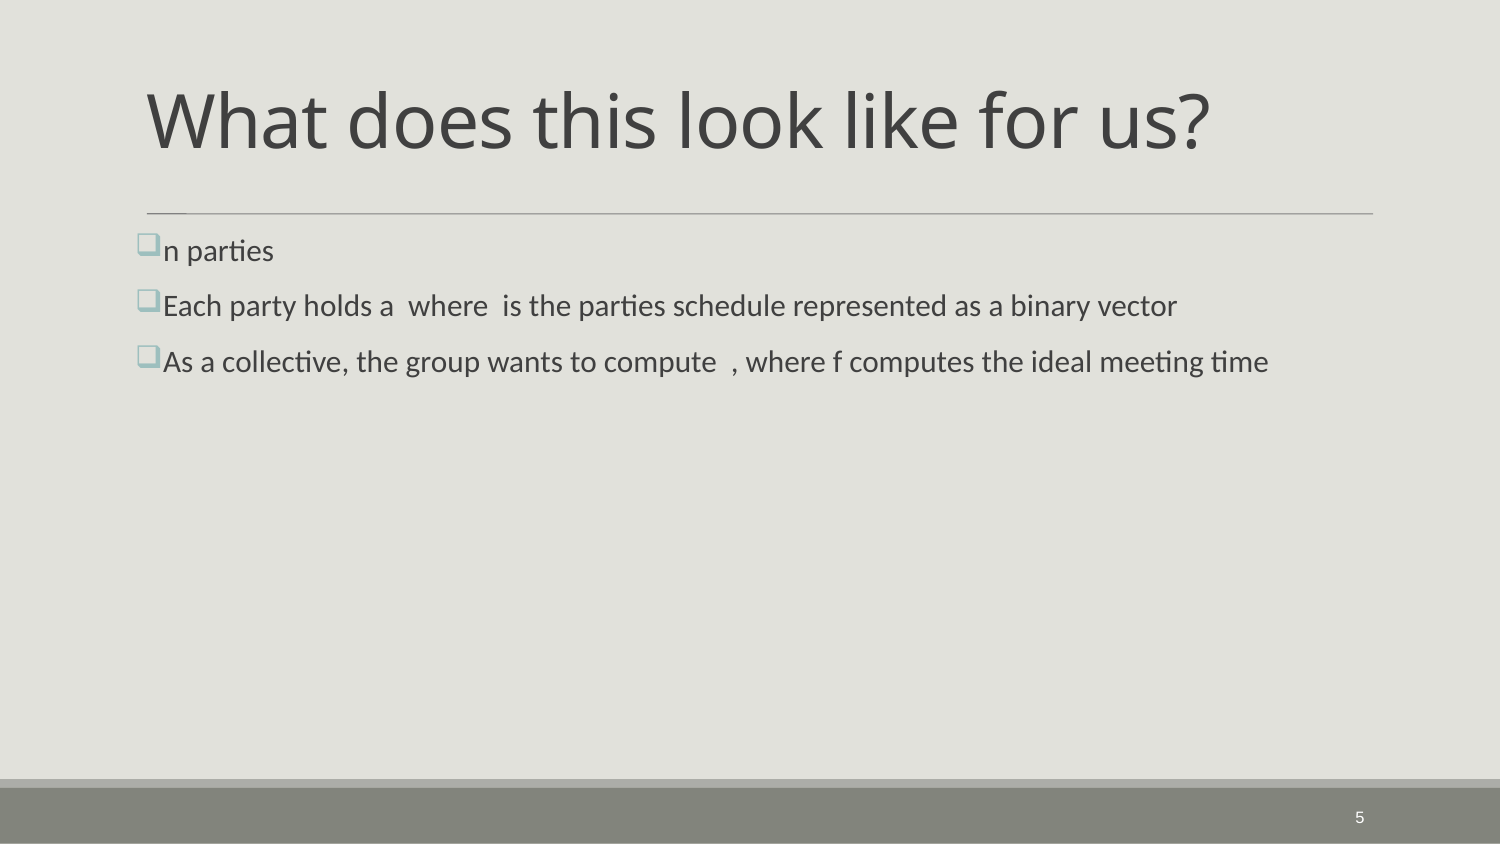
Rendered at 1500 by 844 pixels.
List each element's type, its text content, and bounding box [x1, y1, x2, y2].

list n parties Each party holds a where is the parties schedule represented as a binary vector As a collective, the group wants to compute , where f computes the ideal meeting time [135, 227, 1373, 722]
slide_number 5 [1218, 794, 1380, 840]
title What does this look like for us? [135, 35, 1373, 214]
